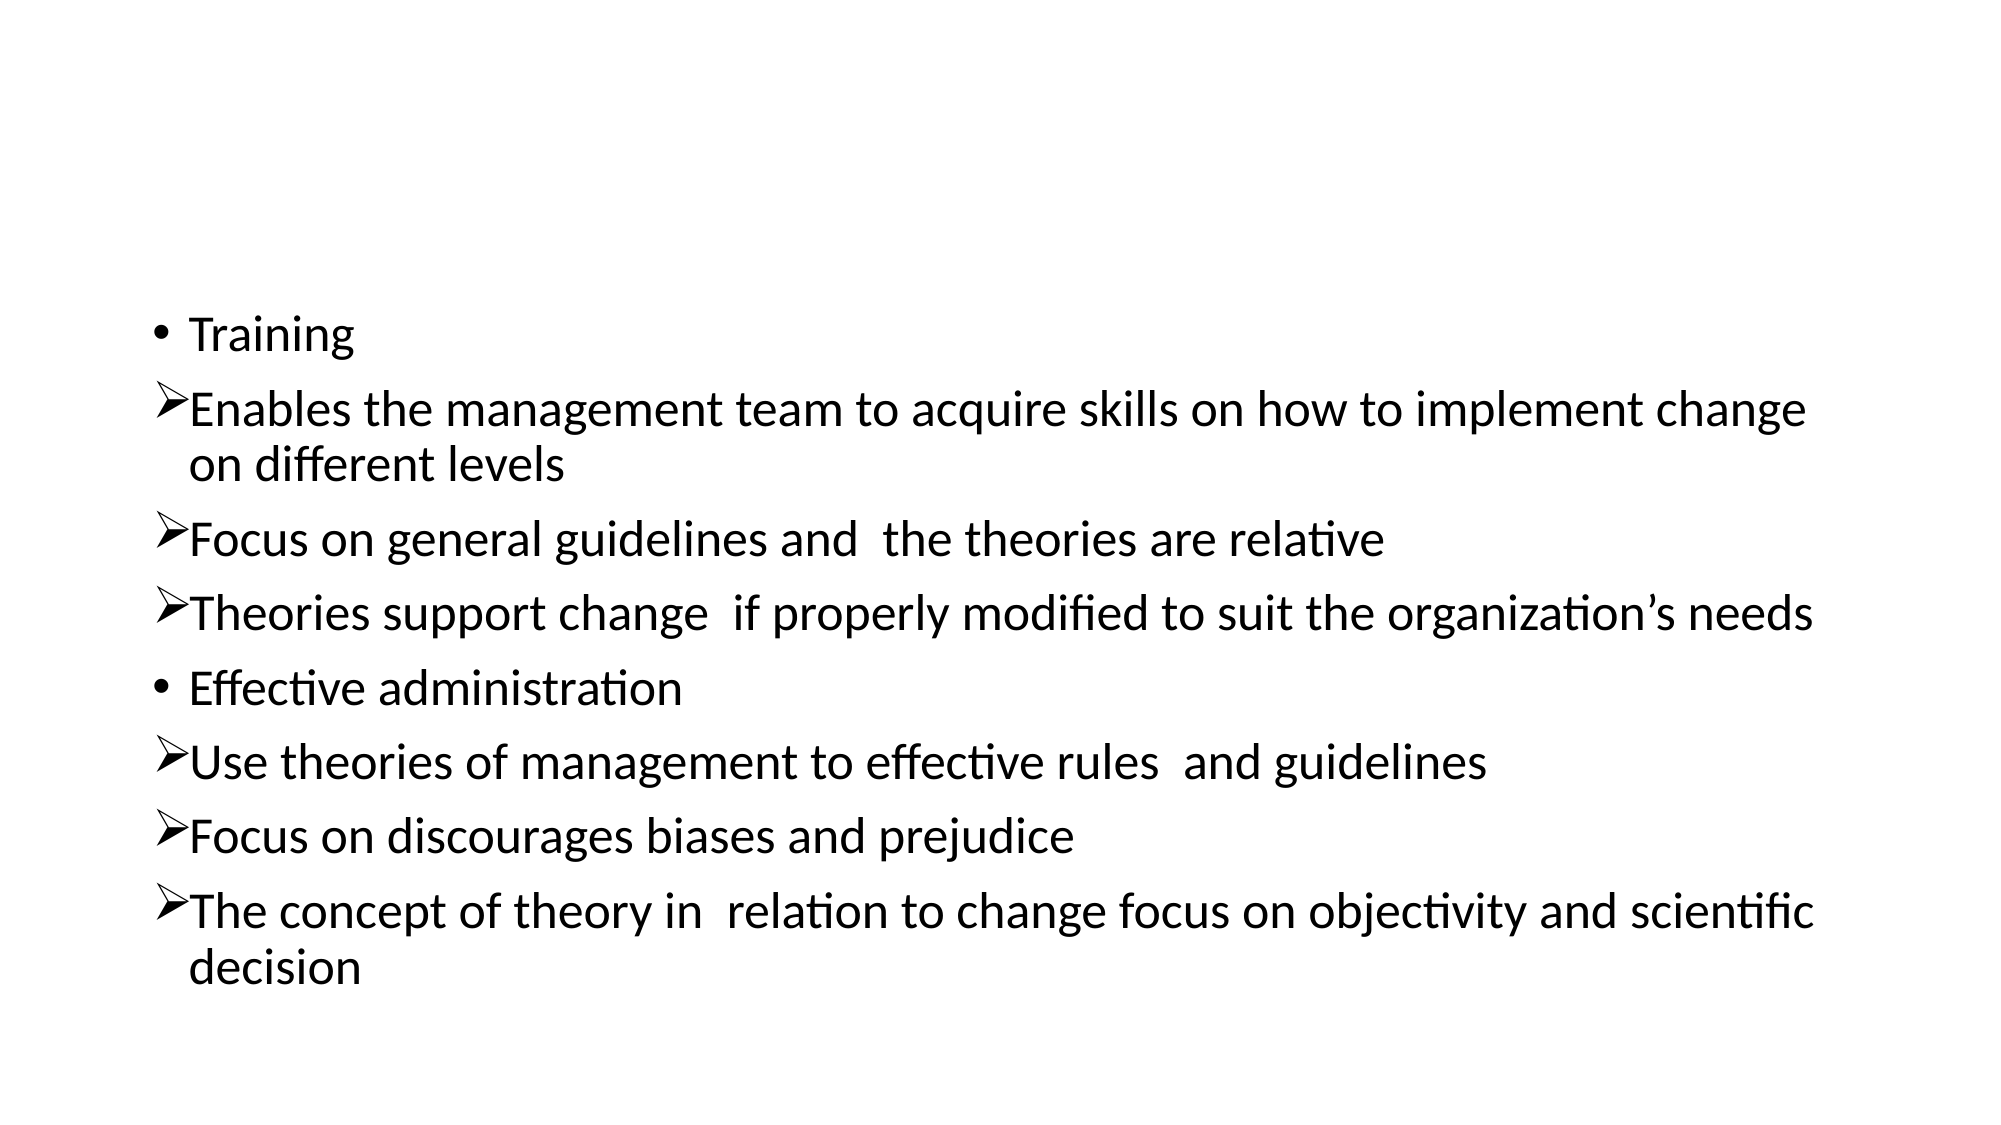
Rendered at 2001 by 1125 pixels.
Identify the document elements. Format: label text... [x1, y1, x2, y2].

list Training Enables the management team to acquire skills on how to implement change on different levels Focus on general guidelines and the theories are relative Theories support change if properly modified to suit the organization’s needs Effective administration Use theories of management to effective rules and guidelines Focus on discourages biases and prejudice The concept of theory in relation to change focus on objectivity and scientific decision [137, 299, 1863, 1014]
